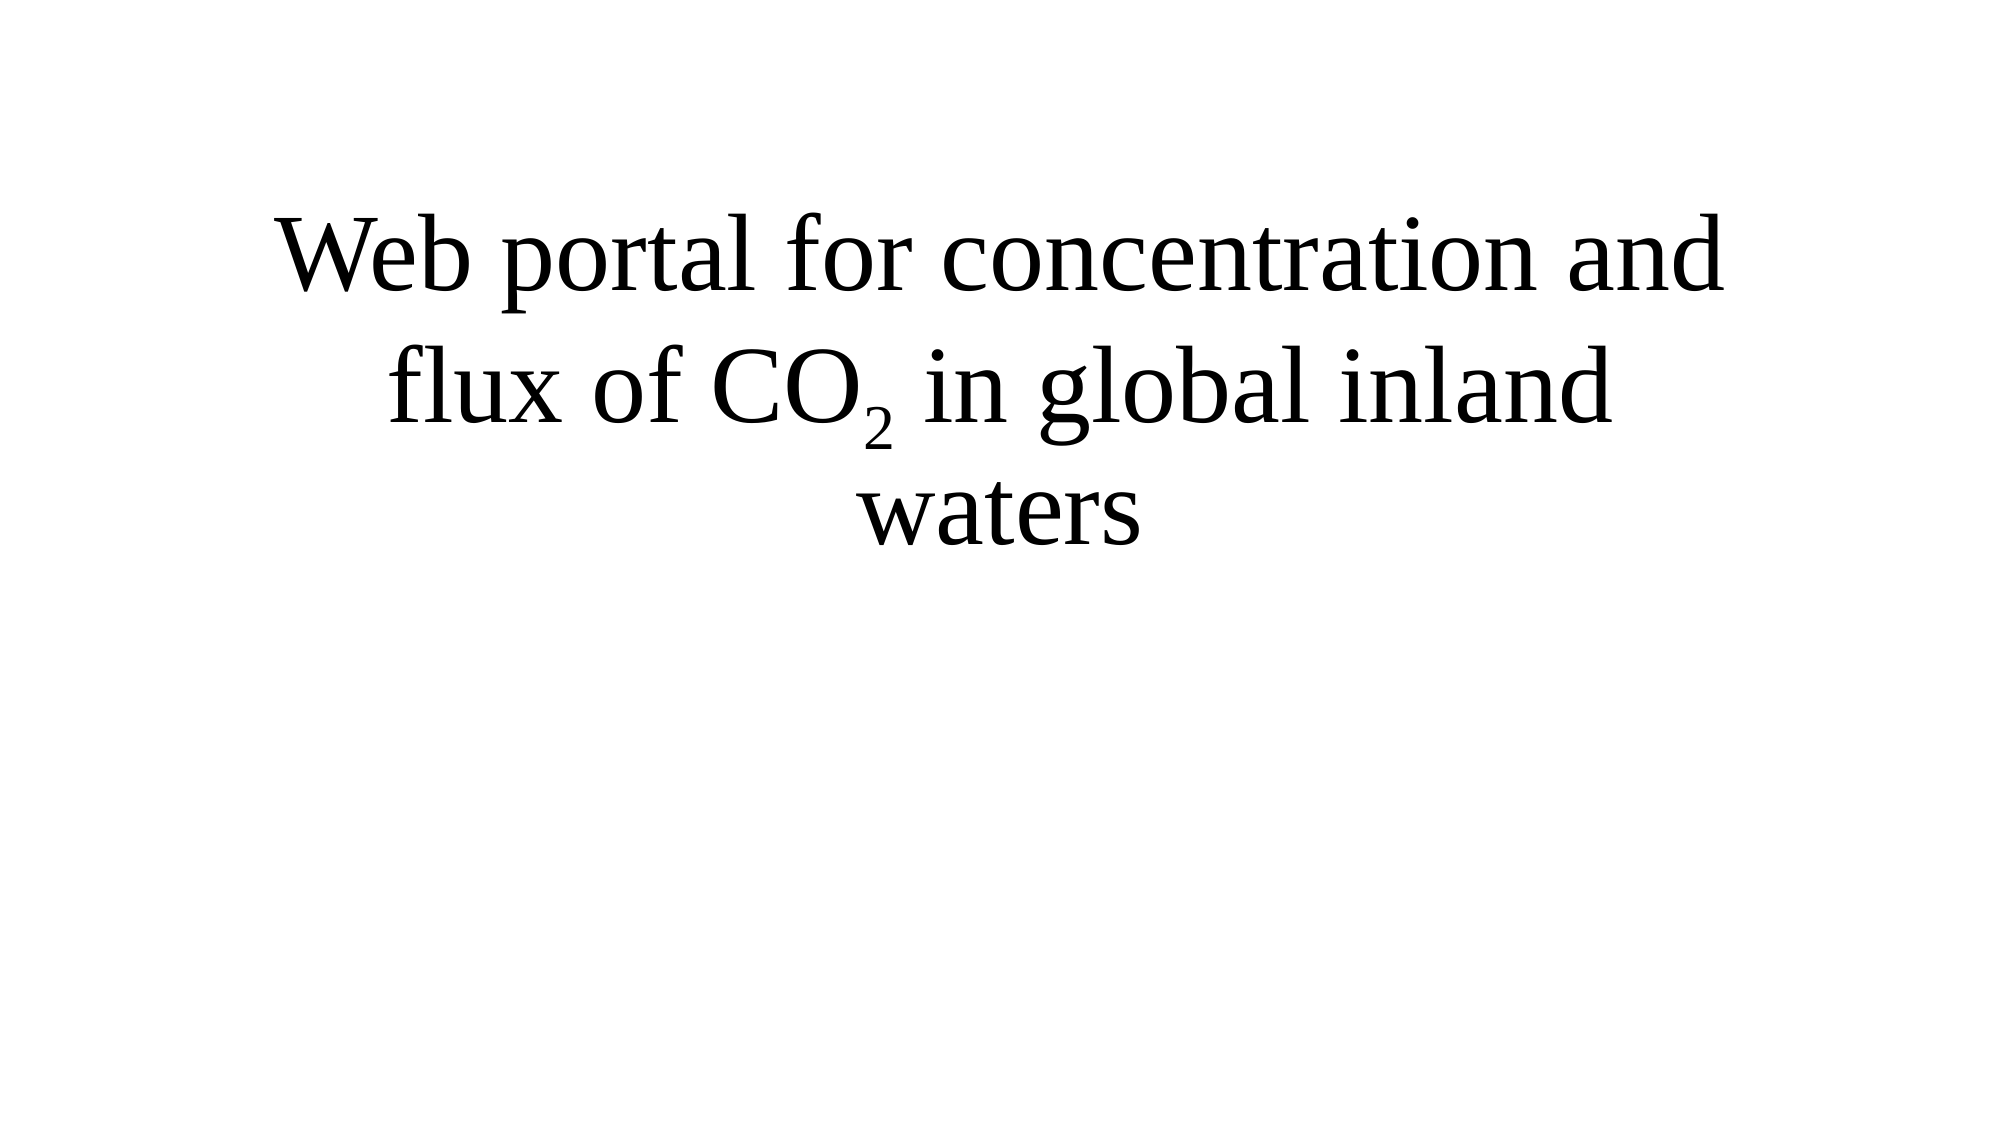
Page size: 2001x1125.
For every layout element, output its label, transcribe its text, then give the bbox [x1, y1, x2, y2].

title Web portal for concentration and flux of CO2 in global inland waters [249, 184, 1750, 576]
